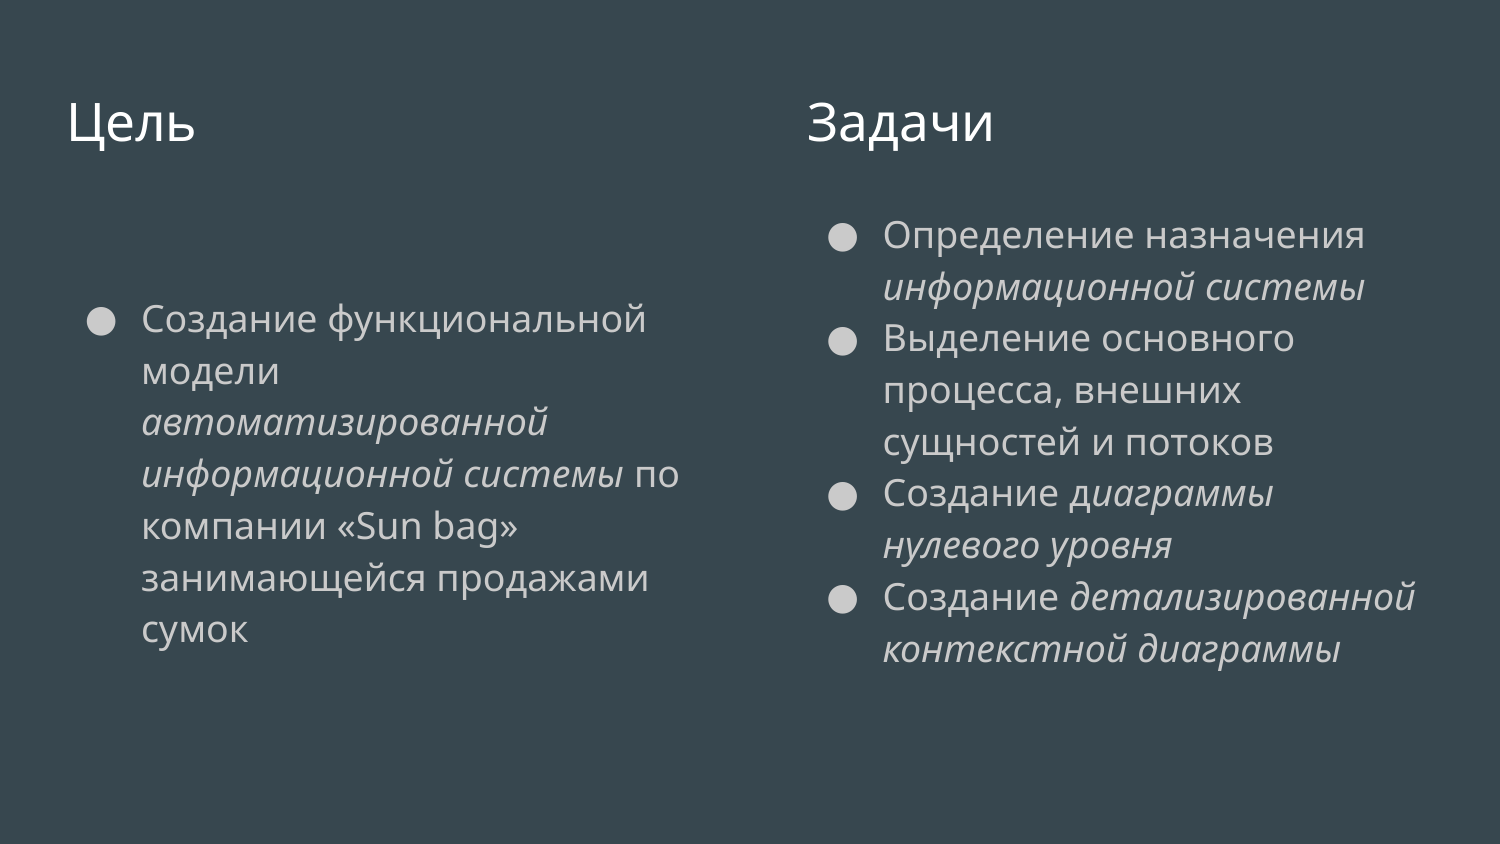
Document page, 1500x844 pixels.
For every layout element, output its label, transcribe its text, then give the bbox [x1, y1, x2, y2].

title Задачи [792, 72, 1449, 167]
title Цель [51, 72, 708, 167]
list Определение назначения информационной системы Выделение основного процесса, внешних сущностей и потоков Создание диаграммы нулевого уровня Создание детализированной контекстной диаграммы [792, 189, 1449, 750]
list Создание функциональной модели автоматизированной информационной системы по компании «Sun bag» занимающейся продажами сумок [51, 189, 708, 750]
